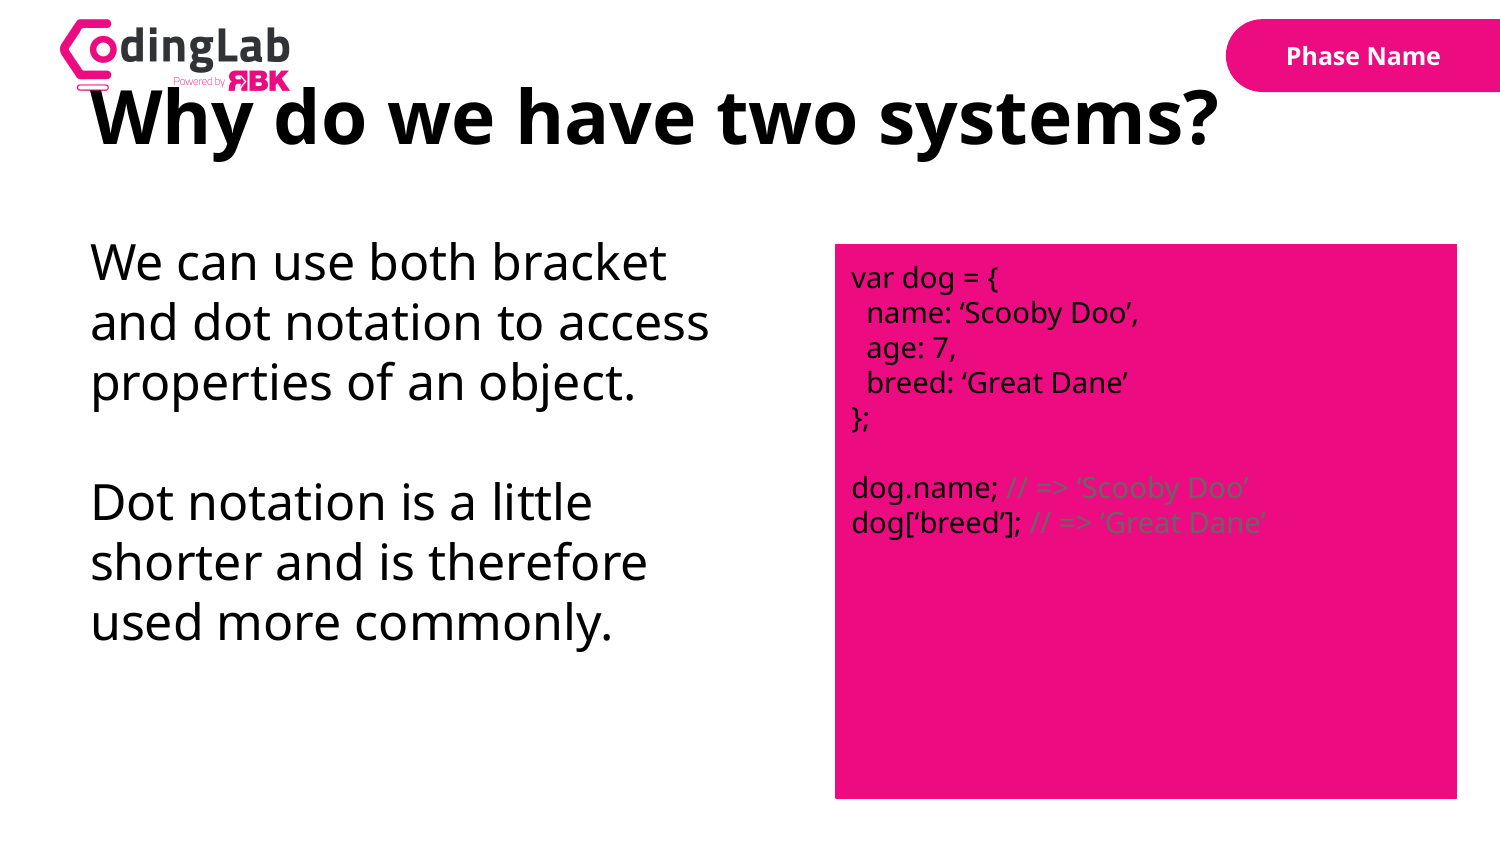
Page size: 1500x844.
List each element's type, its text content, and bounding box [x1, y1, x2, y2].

picture [50, 9, 300, 102]
text_box Phase Name [1234, 25, 1493, 86]
text_box Why do we have two systems? [74, 33, 1425, 175]
text_box [1242, 19, 1500, 93]
text_box We can use both bracket and dot notation to access properties of an object. Dot notation is a little shorter and is therefore used more commonly. [75, 215, 766, 827]
text_box var dog = { name: ‘Scooby Doo’, age: 7, breed: ‘Great Dane’ }; dog.name; // => ‘Scooby Doo’ dog[‘breed’]; // => ‘Great Dane’ [836, 244, 1457, 798]
